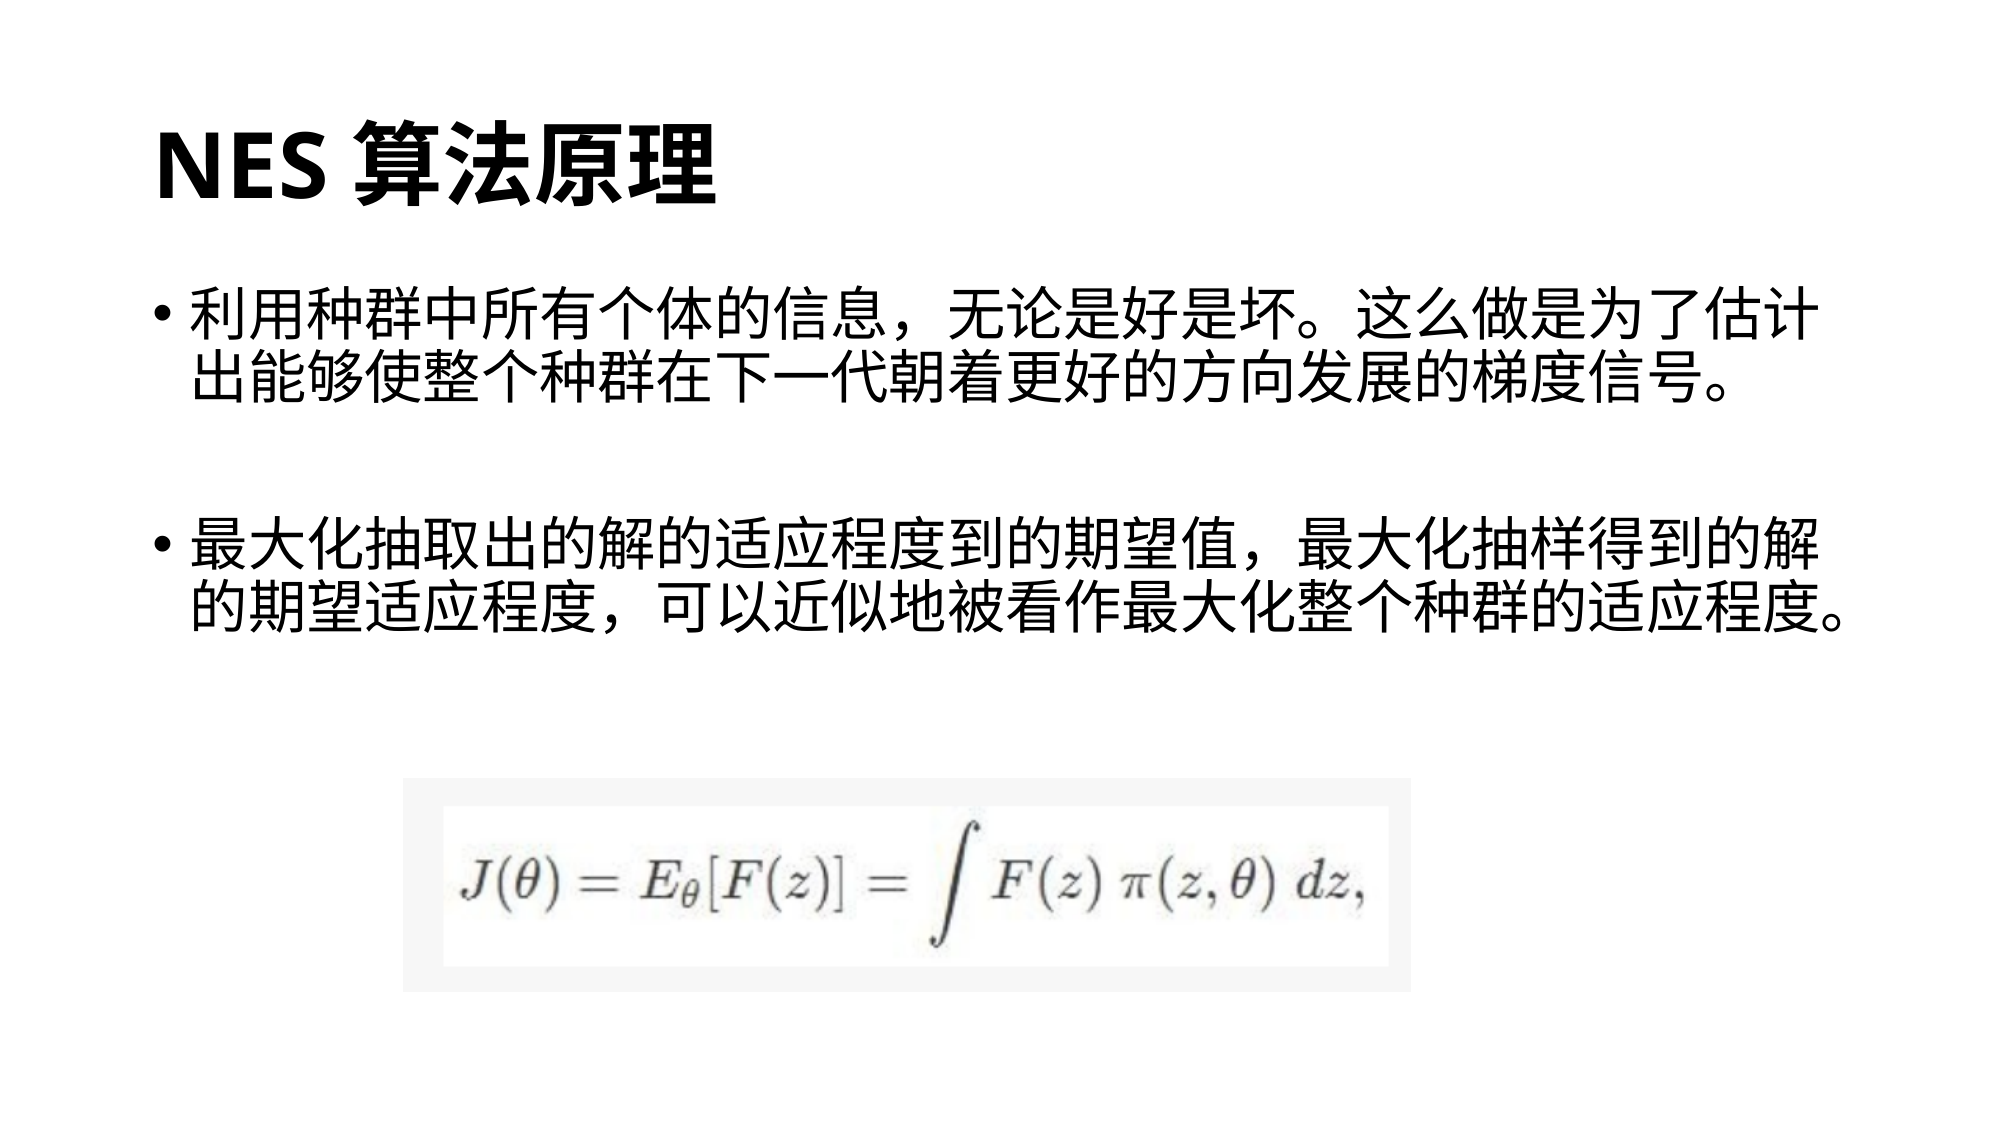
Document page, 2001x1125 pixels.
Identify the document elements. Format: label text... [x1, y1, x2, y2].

picture [403, 778, 1411, 992]
title NES算法原理 [137, 59, 1863, 277]
list 利用种群中所有个体的信息，无论是好是坏。这么做是为了估计出能够使整个种群在下一代朝着更好的方向发展的梯度信号。 最大化抽取出的解的适应程度到的期望值，最大化抽样得到的解的期望适应程度，可以近似地被看作最大化整个种群的适应程度。 [137, 277, 1863, 992]
